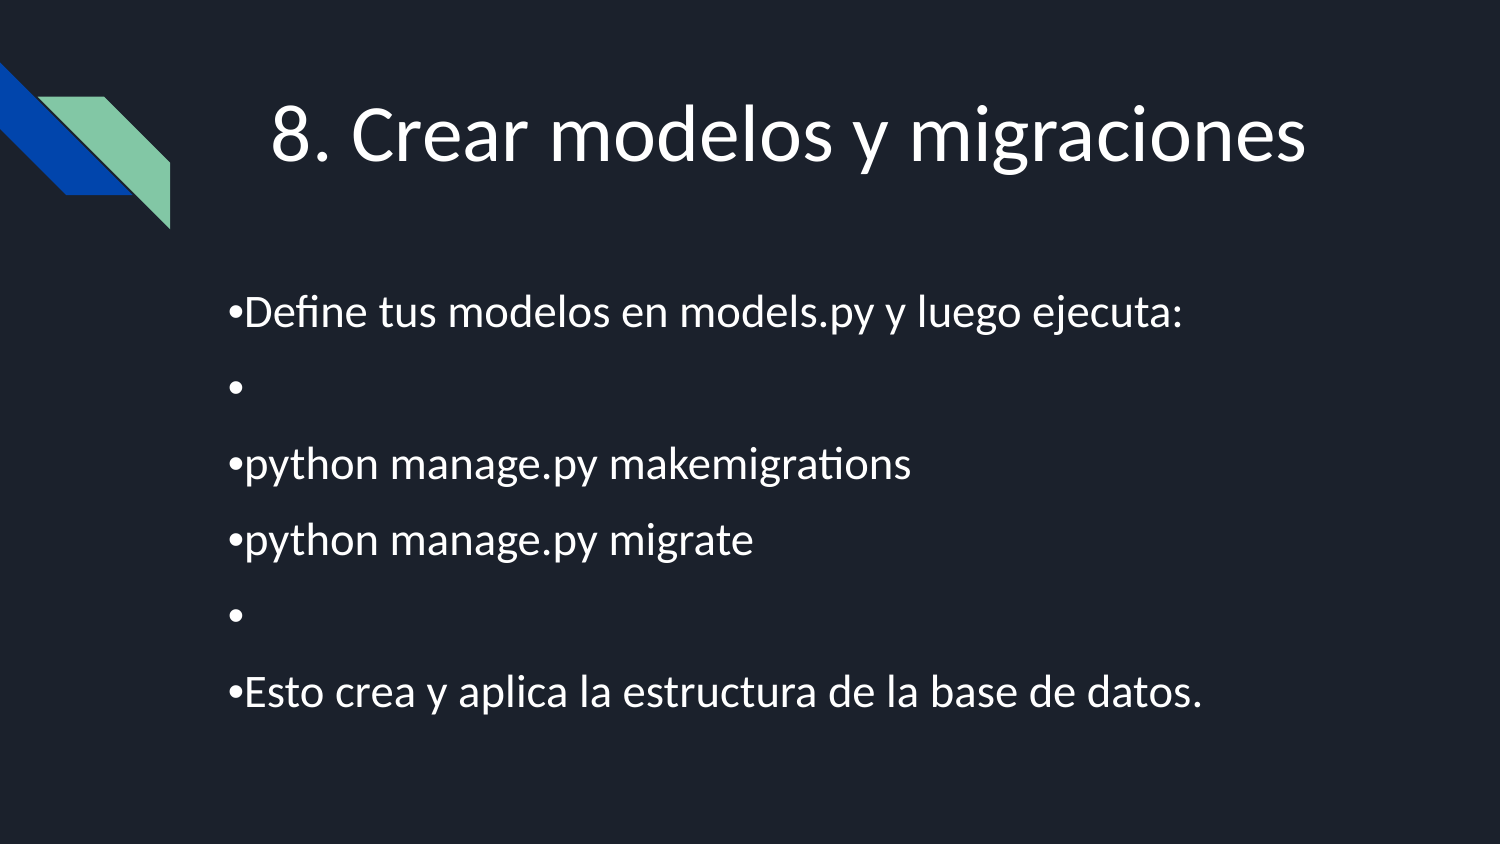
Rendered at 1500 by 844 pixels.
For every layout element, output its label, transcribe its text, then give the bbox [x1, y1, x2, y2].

title 8. Crear modelos y migraciones [212, 64, 1368, 215]
list •Define tus modelos en models.py y luego ejecuta: • •python manage.py makemigrations •python manage.py migrate • •Esto crea y aplica la estructura de la base de datos. [212, 257, 1368, 735]
